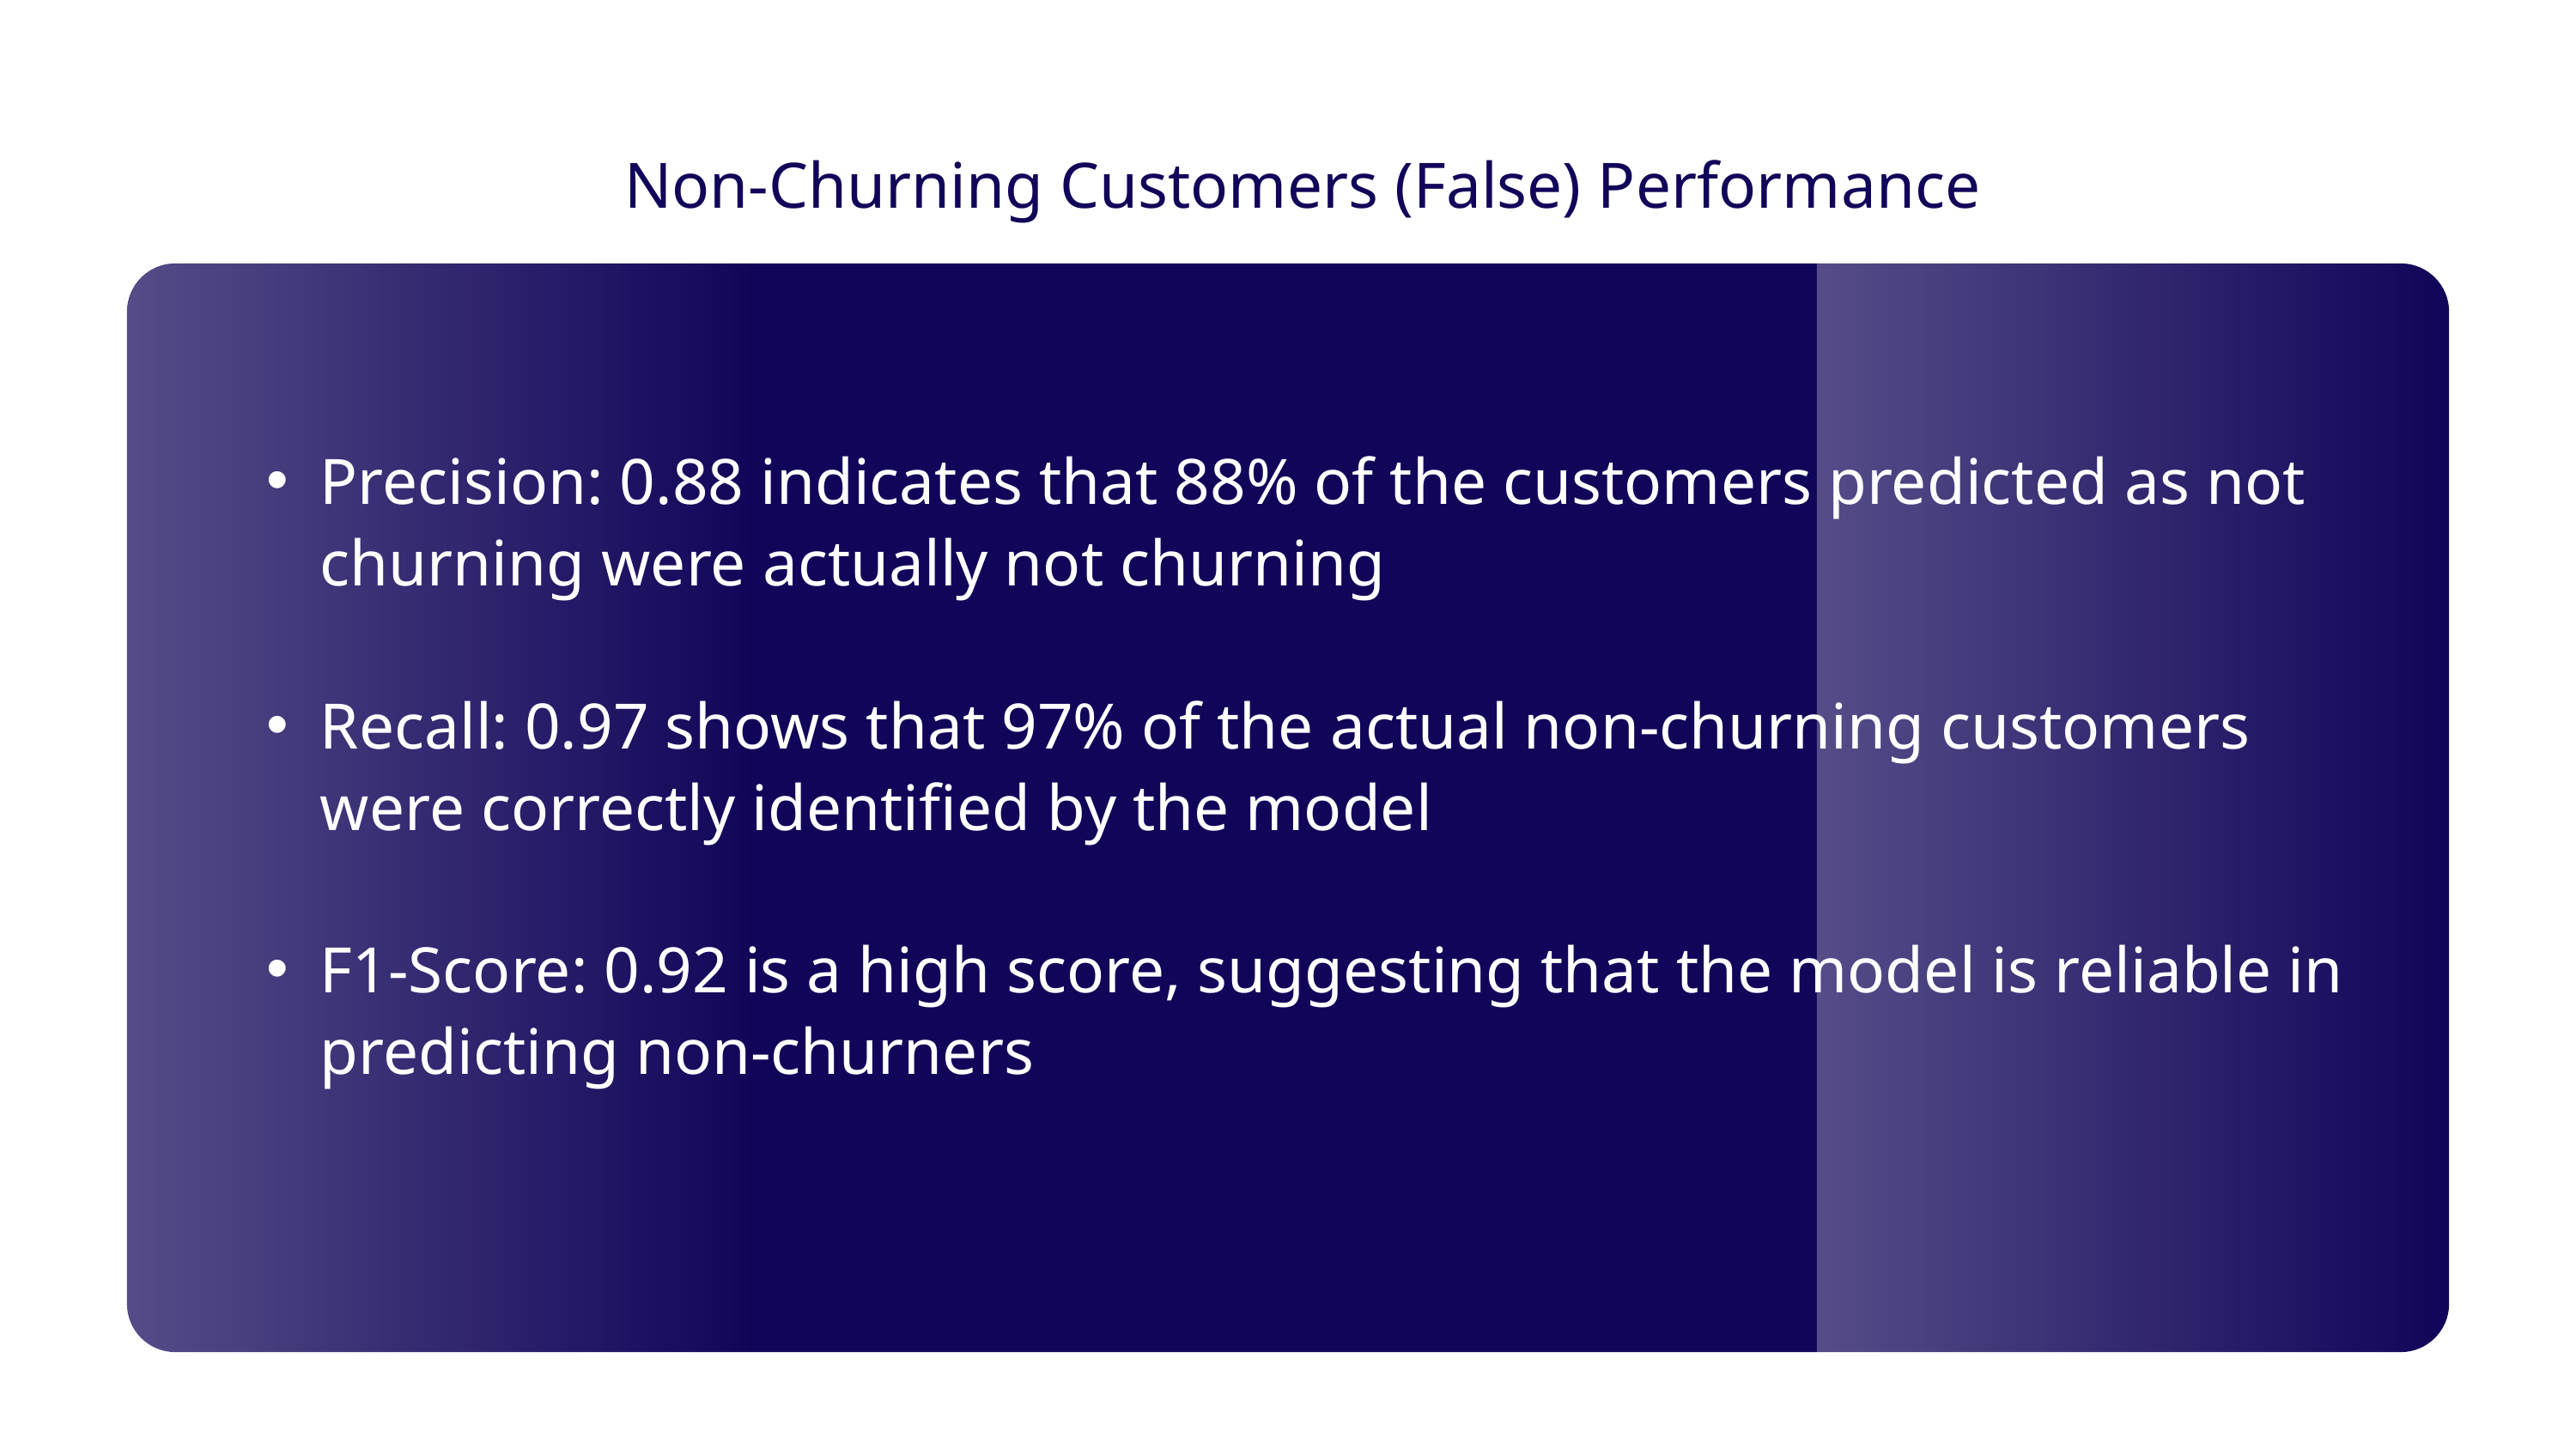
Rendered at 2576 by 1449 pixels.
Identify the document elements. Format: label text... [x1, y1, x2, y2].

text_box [126, 263, 2450, 1353]
text_box Non-Churning Customers (False) Performance [531, 139, 2075, 221]
